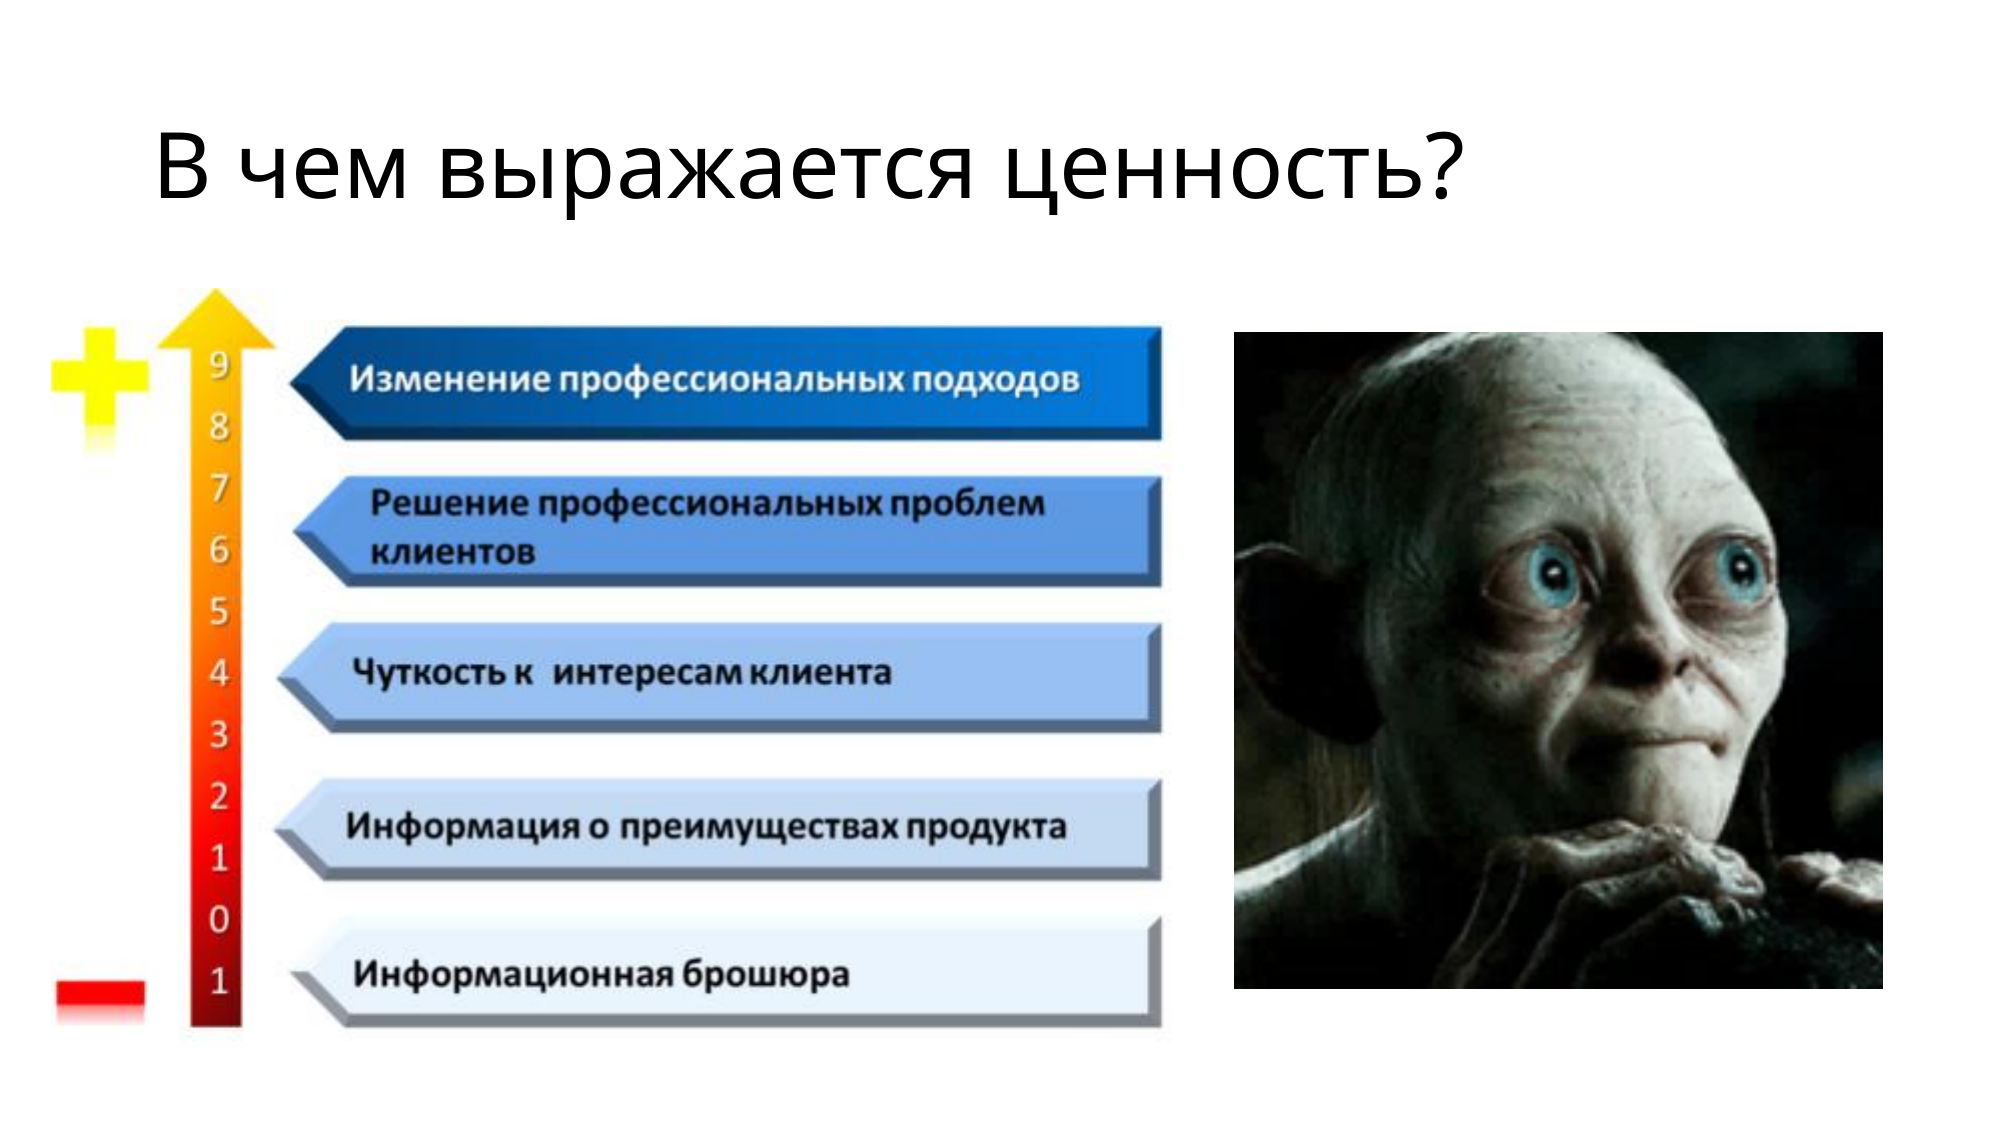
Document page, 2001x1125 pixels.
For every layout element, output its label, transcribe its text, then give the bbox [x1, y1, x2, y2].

title В чем выражается ценность? [137, 59, 1863, 278]
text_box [1233, 332, 1884, 990]
picture [51, 288, 1234, 1048]
